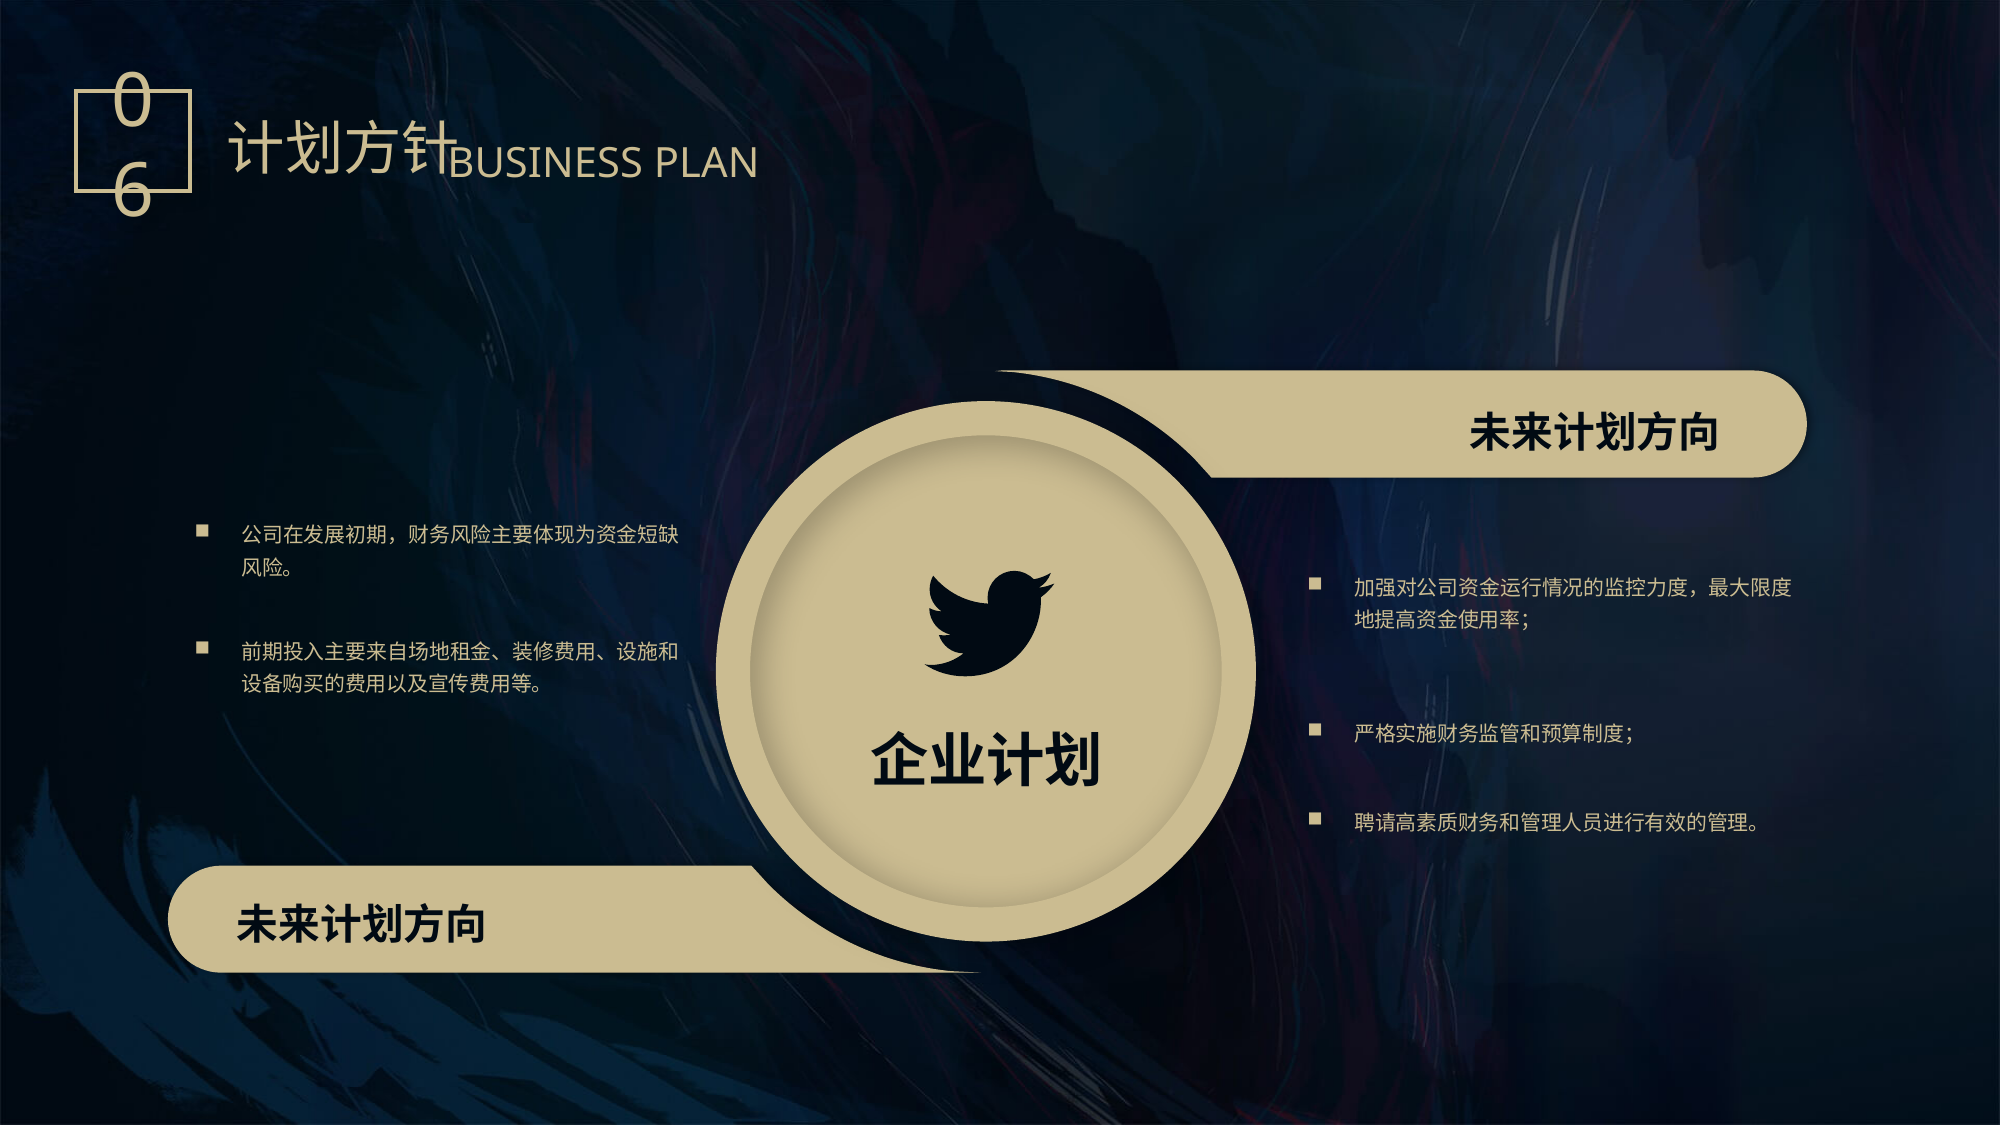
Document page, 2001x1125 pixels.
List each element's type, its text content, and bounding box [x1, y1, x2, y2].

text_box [994, 370, 1807, 478]
text_box 前期投入主要来自场地租金、装修费用、设施和设备购买的费用以及宣传费用等。 [179, 623, 694, 704]
text_box 加强对公司资金运行情况的监控力度，最大限度地提高资金使用率； [1292, 559, 1807, 640]
text_box 严格实施财务监管和预算制度； [1292, 705, 1807, 753]
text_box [715, 401, 1256, 942]
text_box 聘请高素质财务和管理人员进行有效的管理。 [1292, 794, 1807, 842]
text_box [75, 90, 748, 195]
picture [0, 0, 2000, 1125]
text_box 公司在发展初期，财务风险主要体现为资金短缺风险。 [179, 506, 694, 587]
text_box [167, 865, 982, 973]
